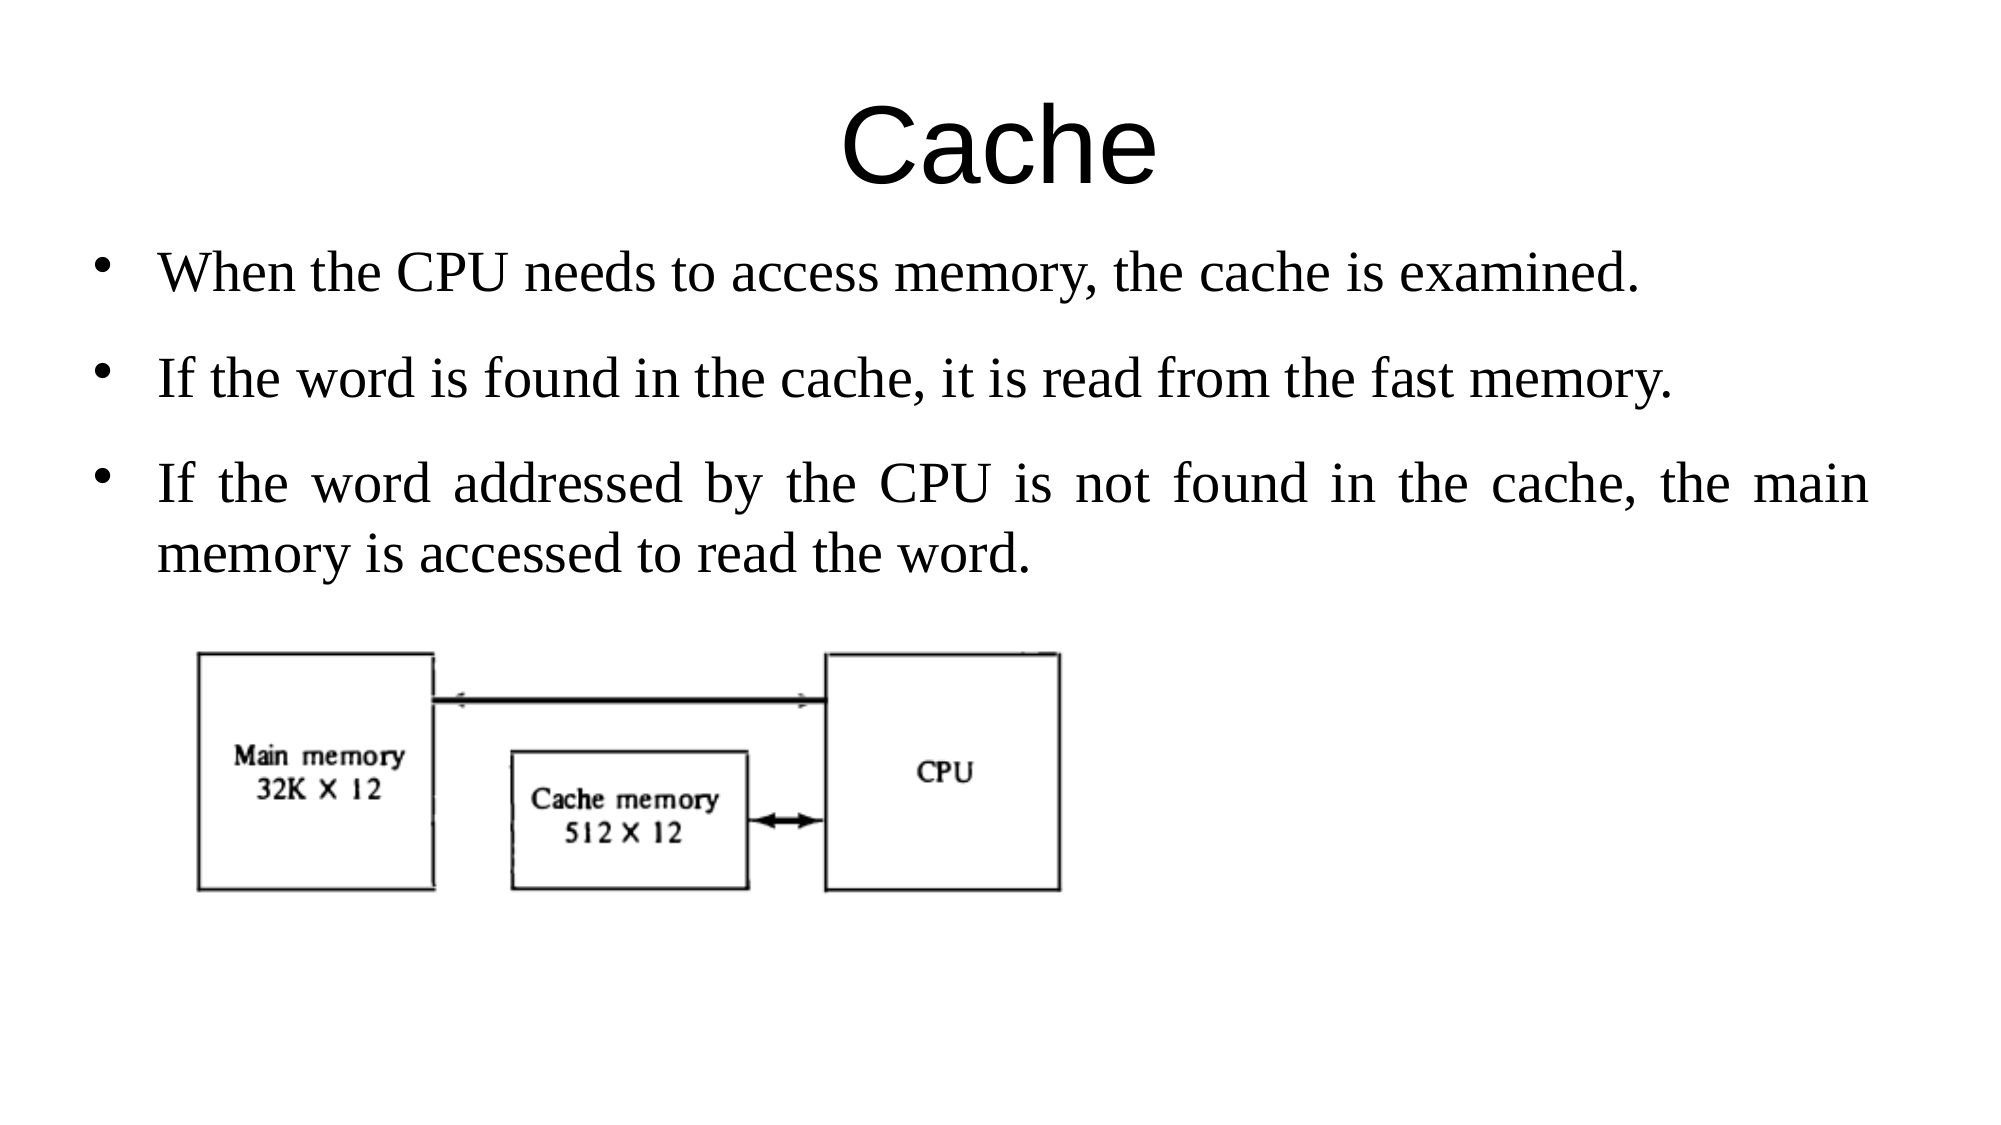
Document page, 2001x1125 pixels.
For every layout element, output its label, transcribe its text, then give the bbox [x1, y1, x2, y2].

text_box When the CPU needs to access memory, the cache is examined. If the word is found in the cache, it is read from the fast memory. If the word addressed by the CPU is not found in the cache, the main memory is accessed to read the word. [71, 233, 1872, 886]
text_box Cache [99, 44, 1900, 233]
picture [142, 618, 1101, 902]
